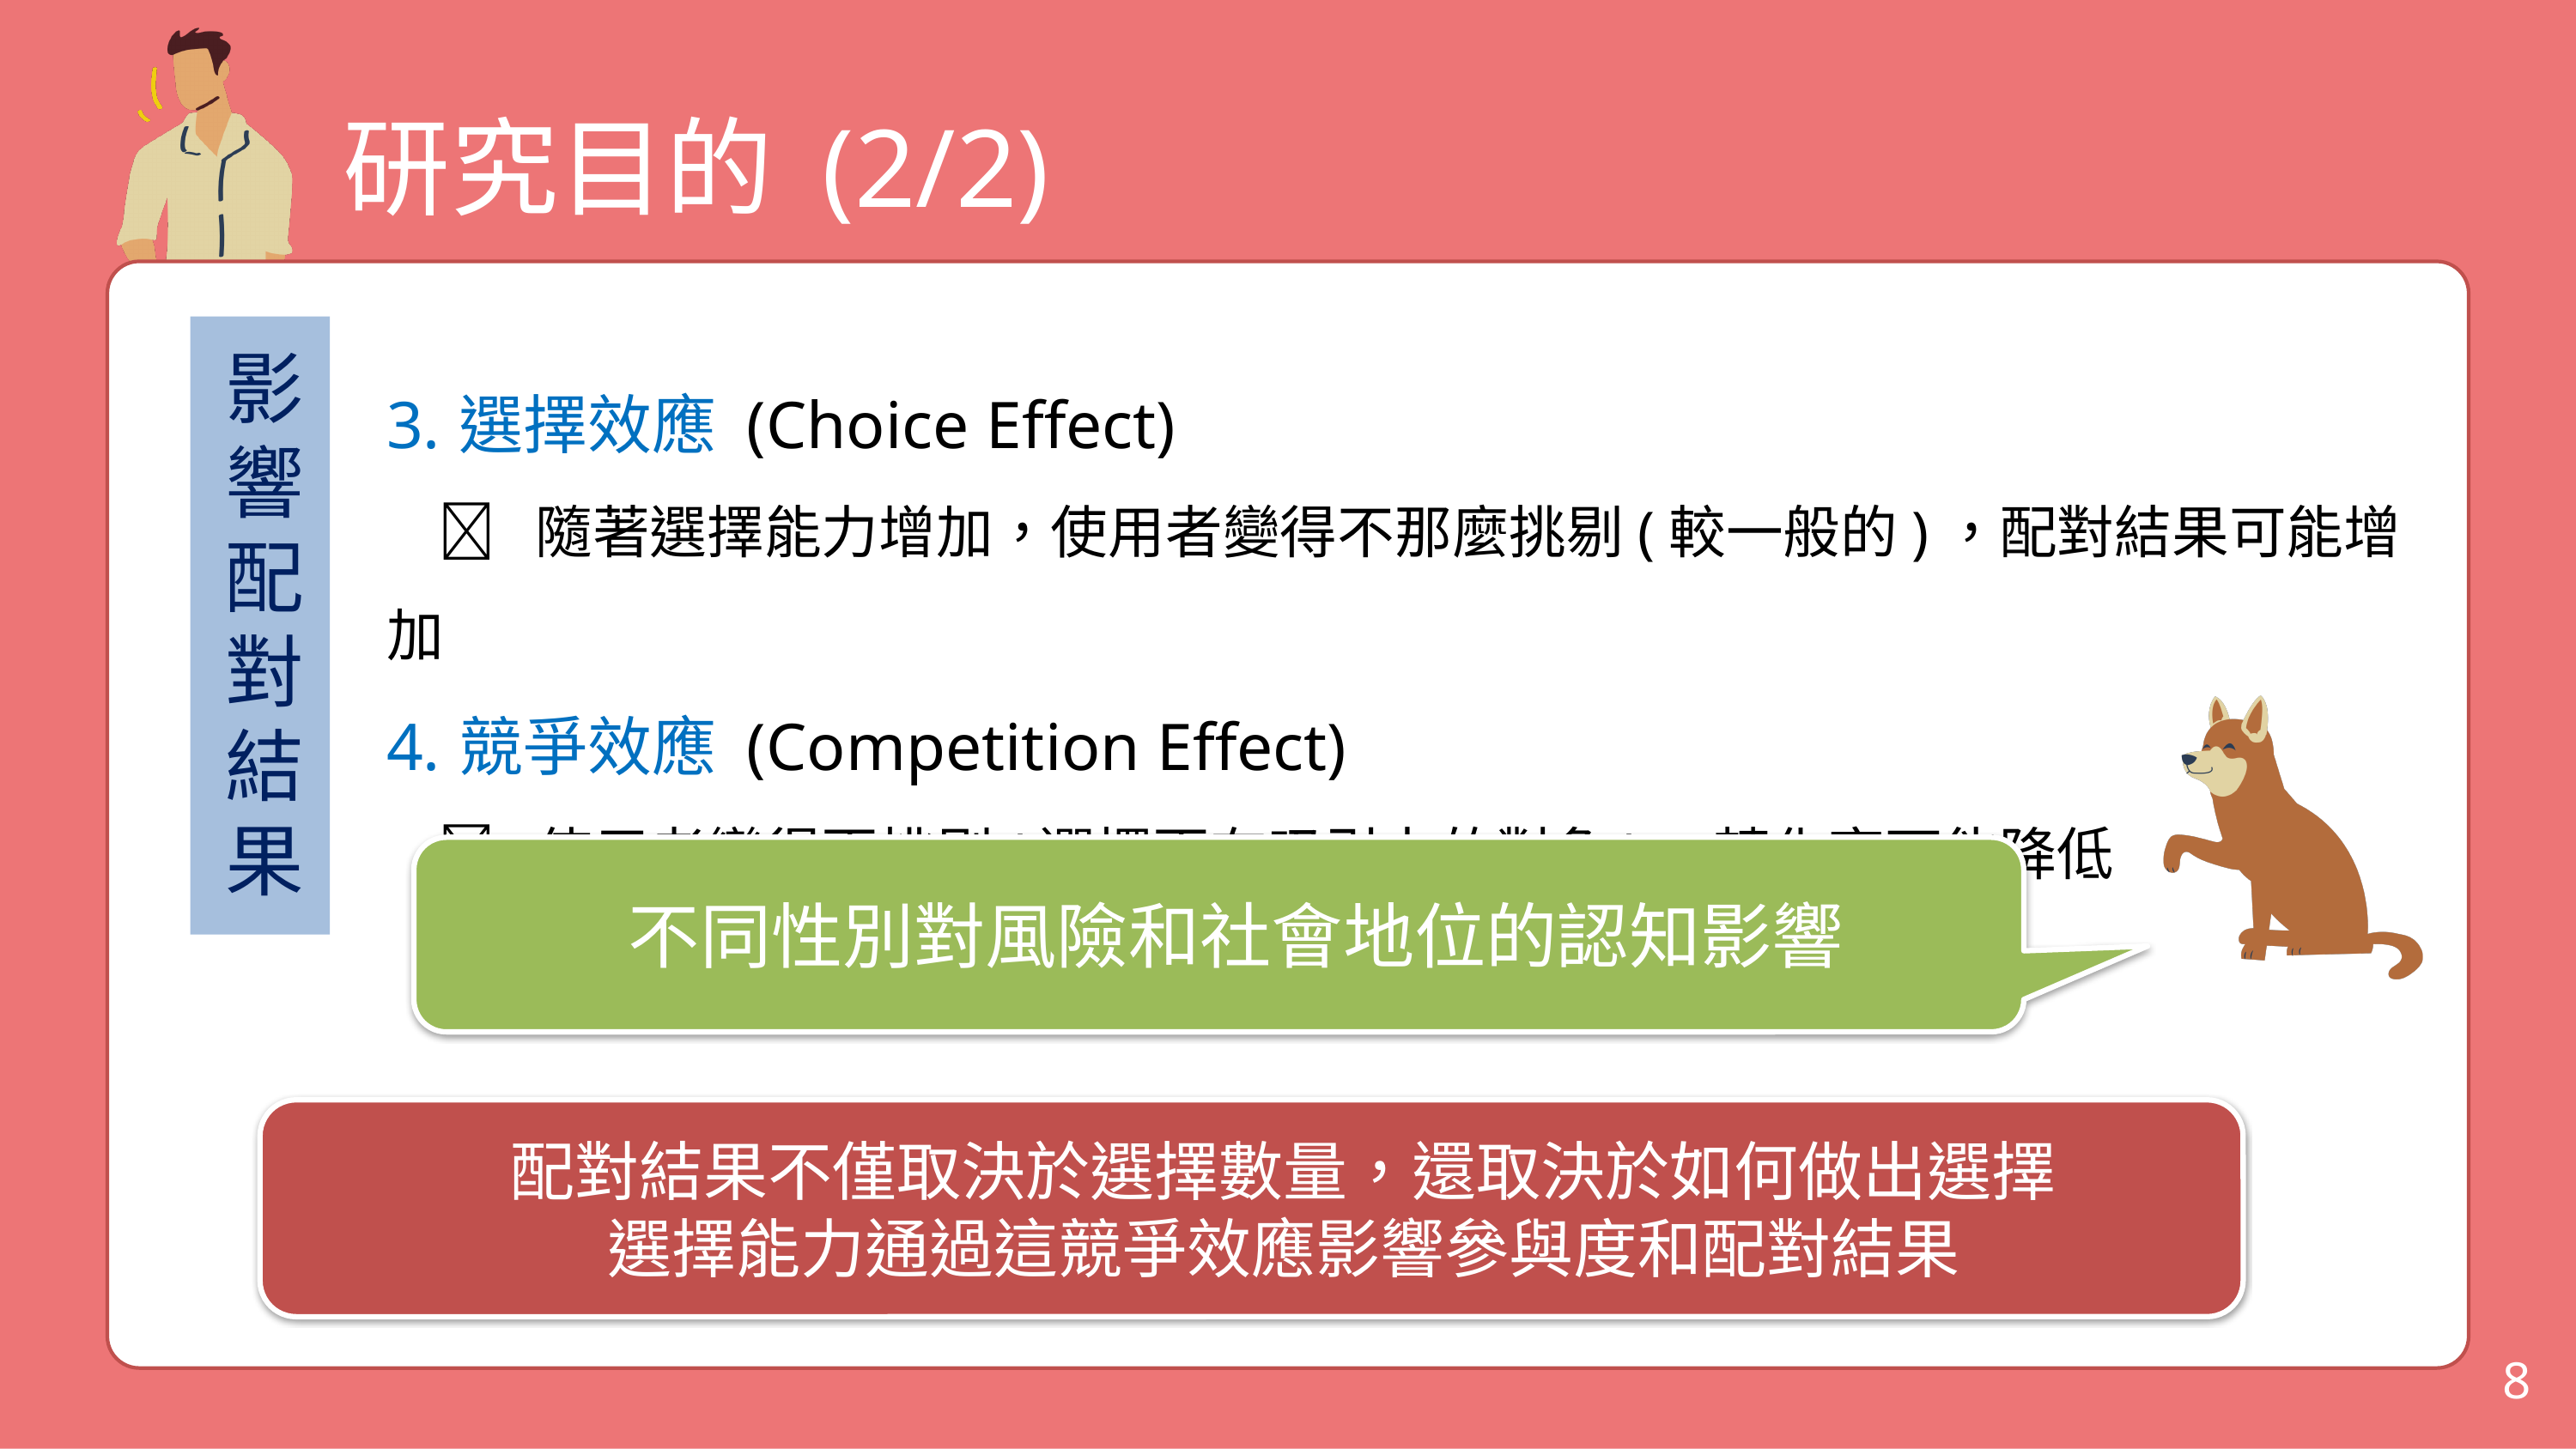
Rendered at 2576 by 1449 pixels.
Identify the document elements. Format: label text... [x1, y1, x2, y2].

text_box 配對結果不僅取決於選擇數量，還取決於如何做出選擇 選擇能力通過這競爭效應影響參與度和配對結果 [257, 1097, 2246, 1320]
text_box [2163, 695, 2423, 979]
text_box [410, 834, 2151, 1035]
text_box 研究目的 (2/2) [343, 80, 1825, 229]
text_box 選擇效應 (Choice Effect)  隨著選擇能力增加，使用者變得不那麼挑剔(較一般的)，配對結果可能增加 競爭效應 (Competition Effect)  使用者變得更挑剔(選擇更有吸引力的對象)，轉化率可能降低 [105, 259, 2471, 1370]
text_box 影響 配對結果 [212, 332, 330, 912]
text_box 不同性別對風險和社會地位的認知影響 [437, 884, 1971, 984]
text_box [106, 27, 293, 285]
slide_number 8 [2243, 1357, 2544, 1410]
text_box [190, 316, 331, 935]
